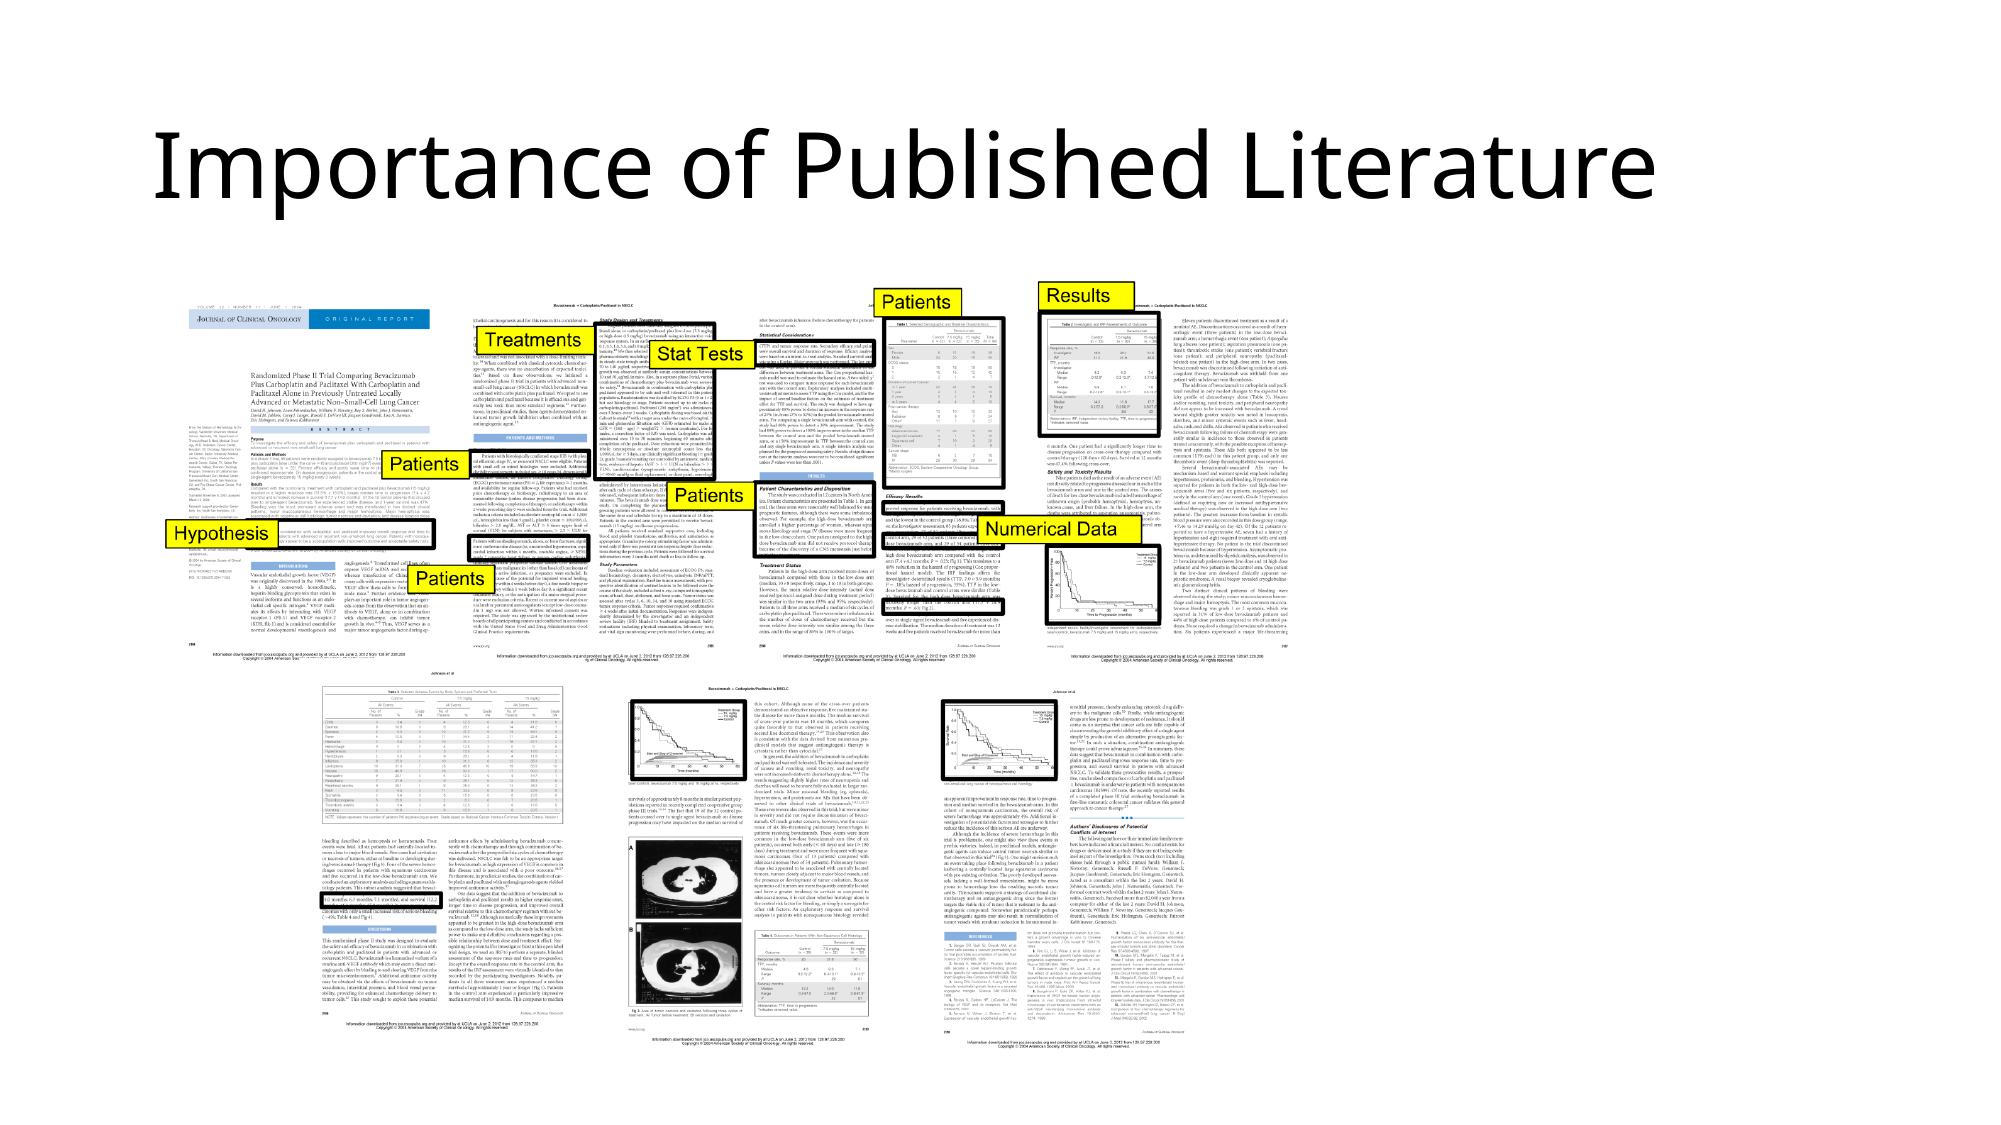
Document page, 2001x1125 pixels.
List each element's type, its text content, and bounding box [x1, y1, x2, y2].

picture [165, 281, 1310, 1059]
title Importance of Published Literature [137, 59, 1863, 278]
